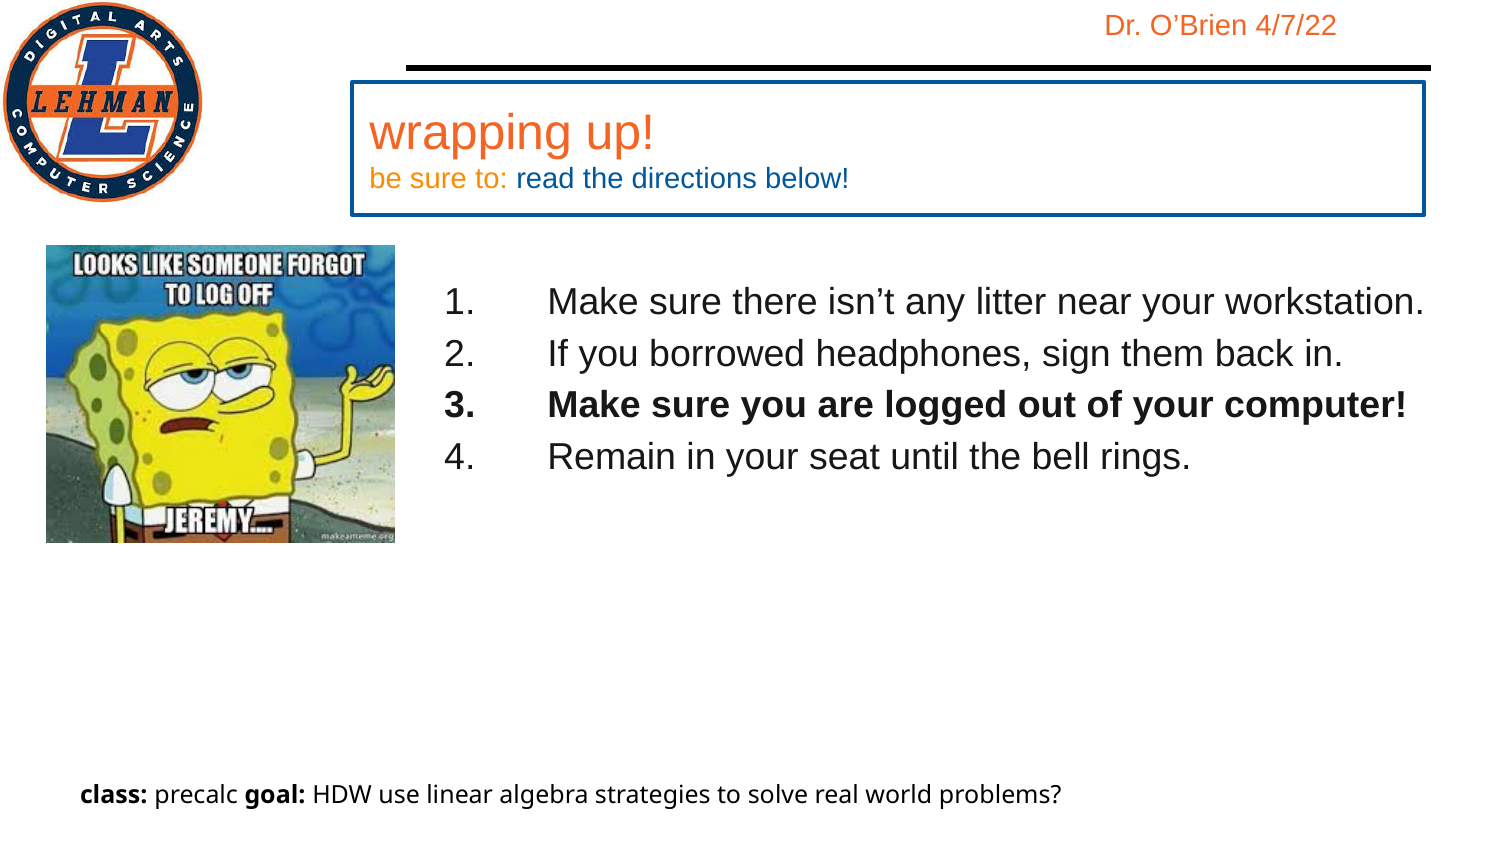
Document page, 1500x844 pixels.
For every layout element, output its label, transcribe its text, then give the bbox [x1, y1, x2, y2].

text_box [351, 81, 1425, 216]
picture [0, 0, 204, 204]
picture [45, 245, 396, 543]
text_box Make sure there isn’t any litter near your workstation. If you borrowed headphones, sign them back in. Make sure you are logged out of your computer! Remain in your seat until the bell rings. [404, 230, 1500, 633]
